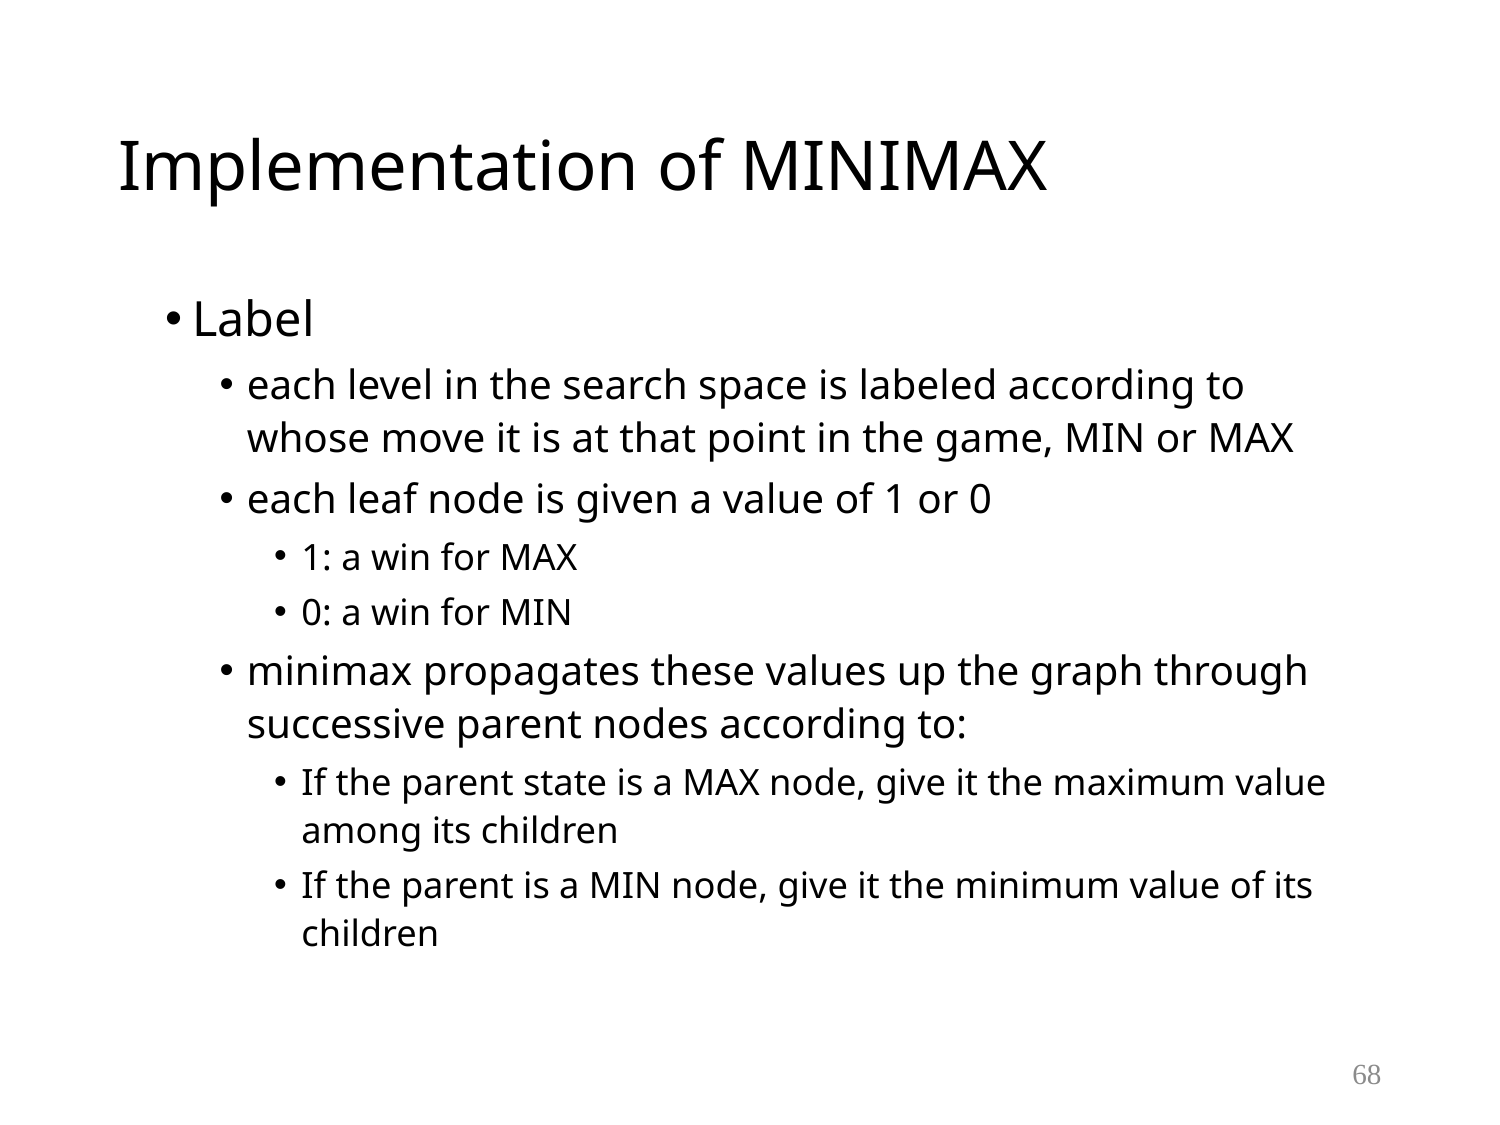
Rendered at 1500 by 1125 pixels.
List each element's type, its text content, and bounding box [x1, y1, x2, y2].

title Implementation of MINIMAX [103, 59, 1397, 278]
list Label each level in the search space is labeled according to whose move it is at that point in the game, MIN or MAX each leaf node is given a value of 1 or 0 1: a win for MAX 0: a win for MIN minimax propagates these values up the graph through successive parent nodes according to: If the parent state is a MAX node, give it the maximum value among its children If the parent is a MIN node, give it the minimum value of its children [150, 275, 1388, 963]
slide_number 68 [1059, 1042, 1397, 1103]
